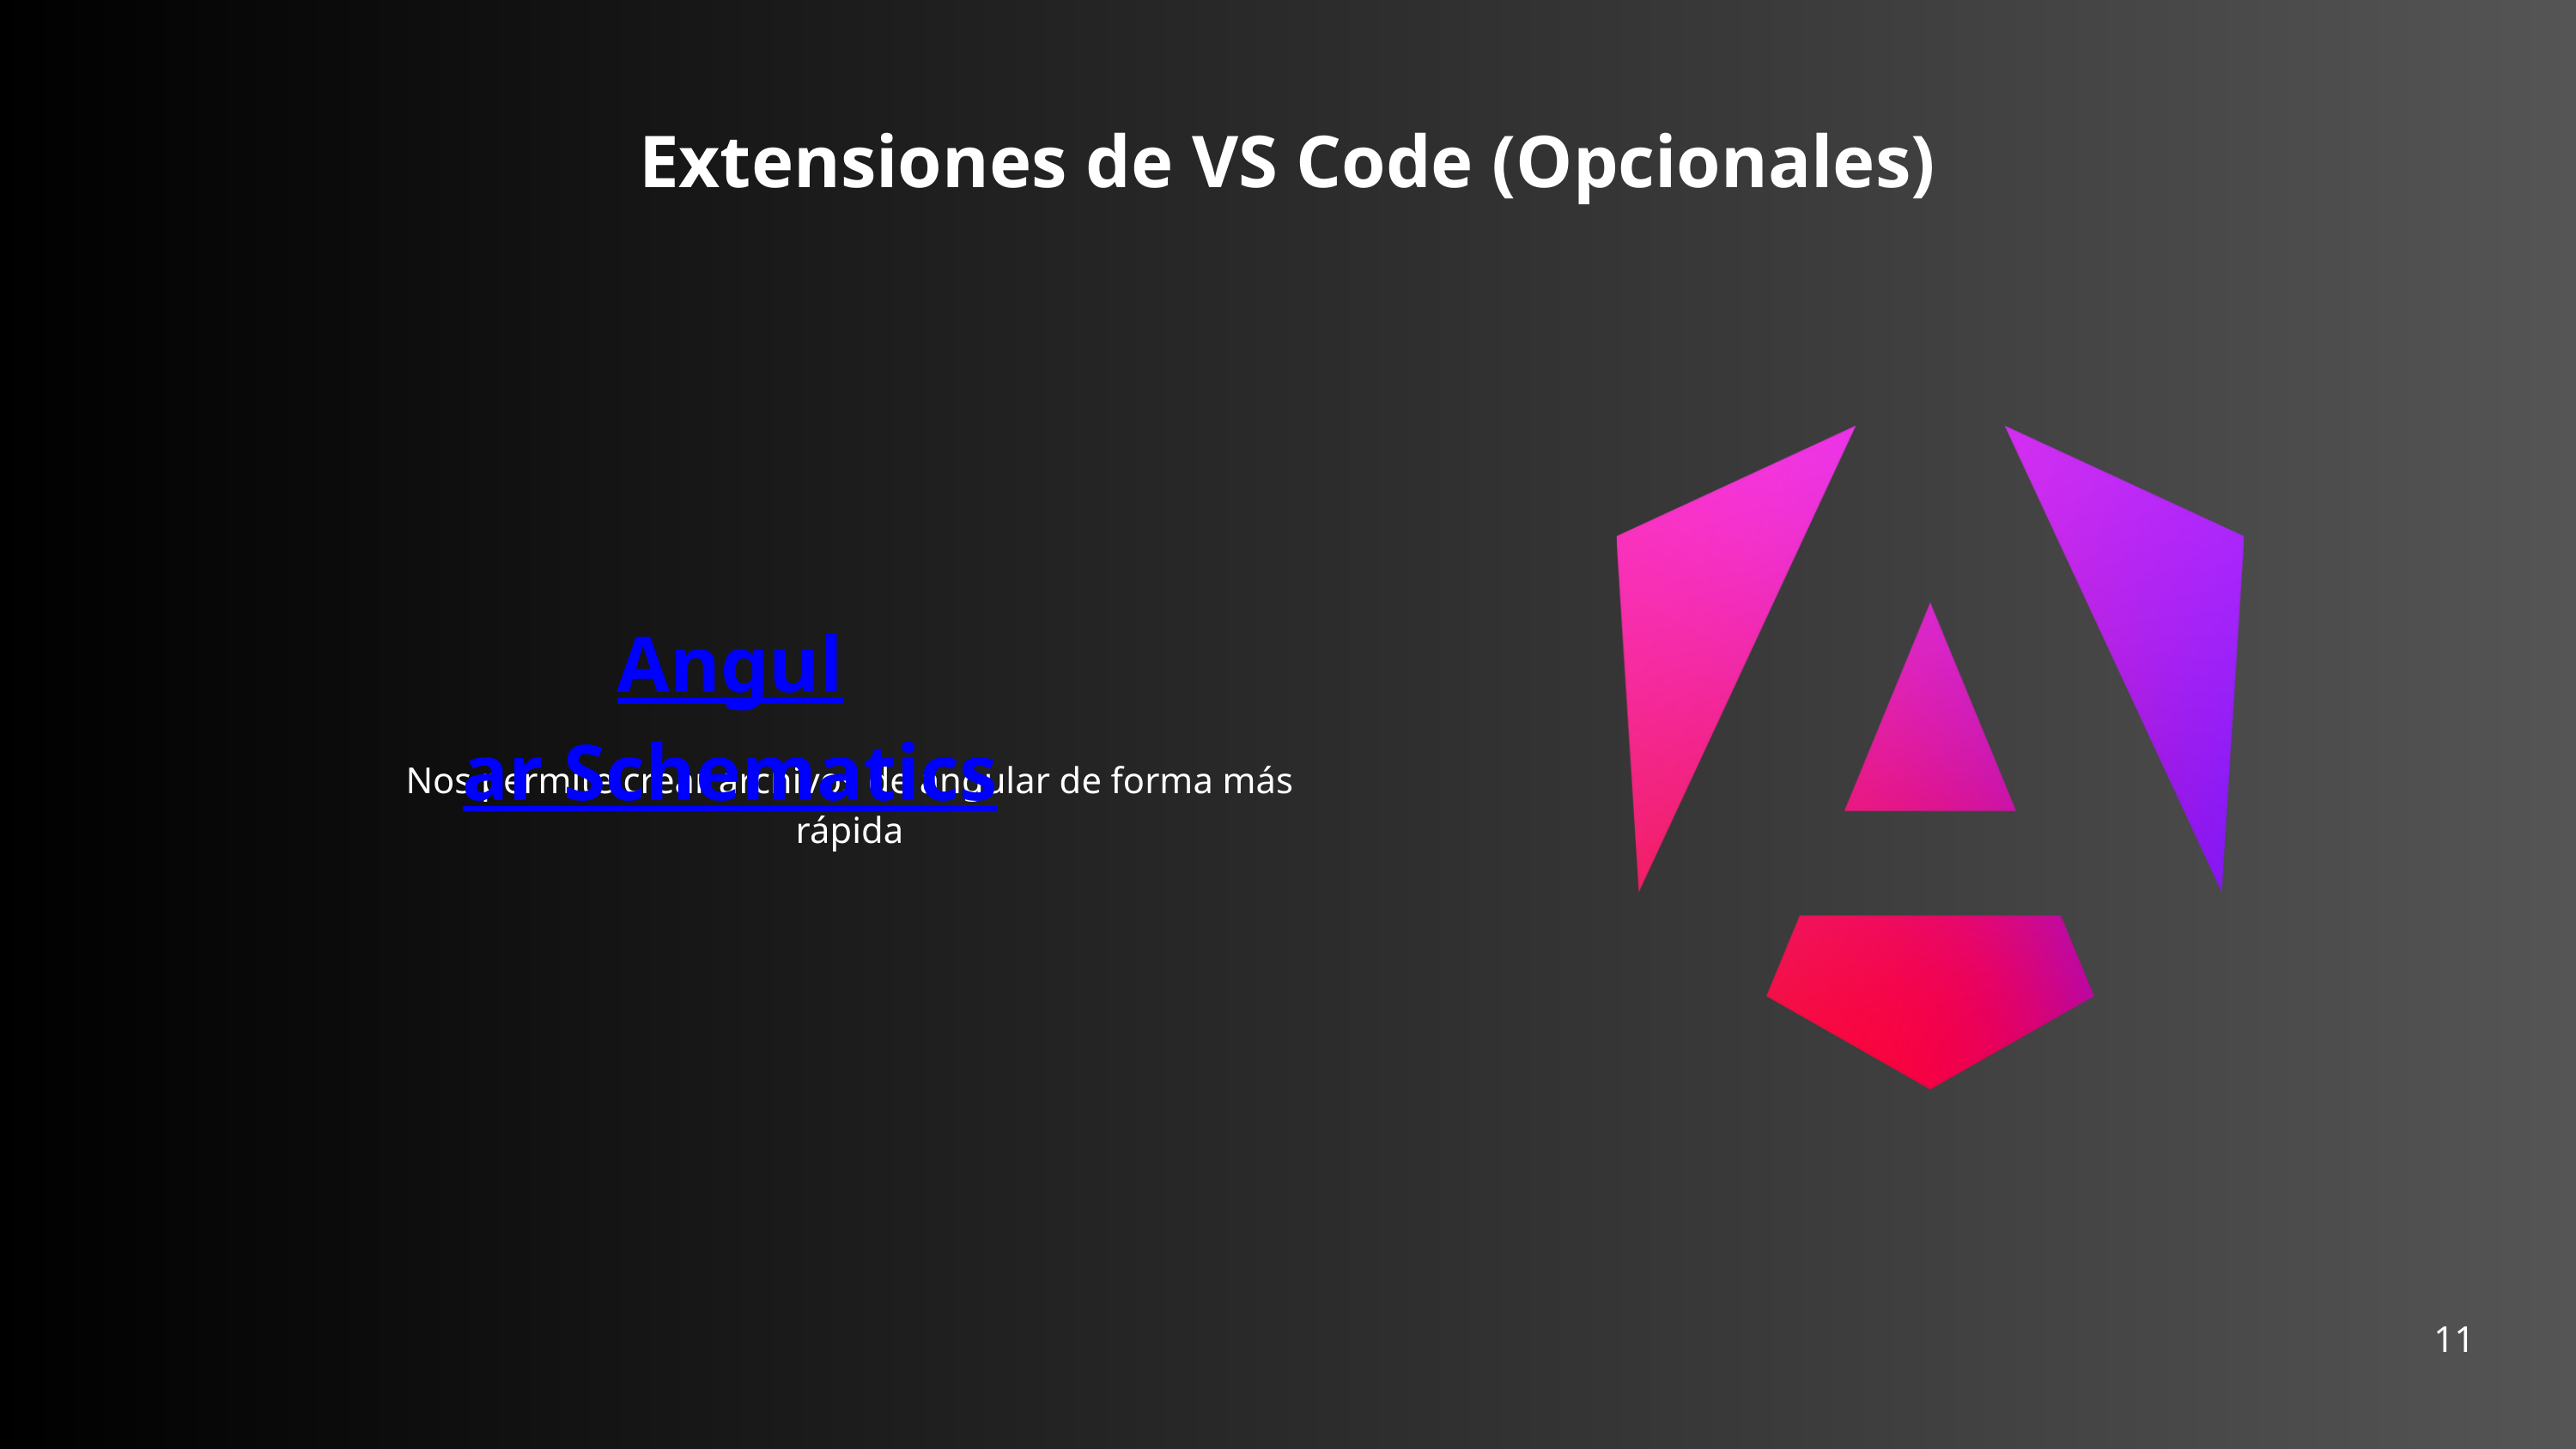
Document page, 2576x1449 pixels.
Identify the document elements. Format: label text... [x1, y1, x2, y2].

text_box Angular Schematics [351, 612, 1109, 936]
text_box 11 [2433, 1309, 2476, 1360]
text_box Extensiones de VS Code (Opcionales) [639, 101, 1937, 202]
text_box Nos permite crear archivos de angular de forma más rápida [1109, 750, 1348, 852]
text_box [1616, 426, 2245, 1089]
